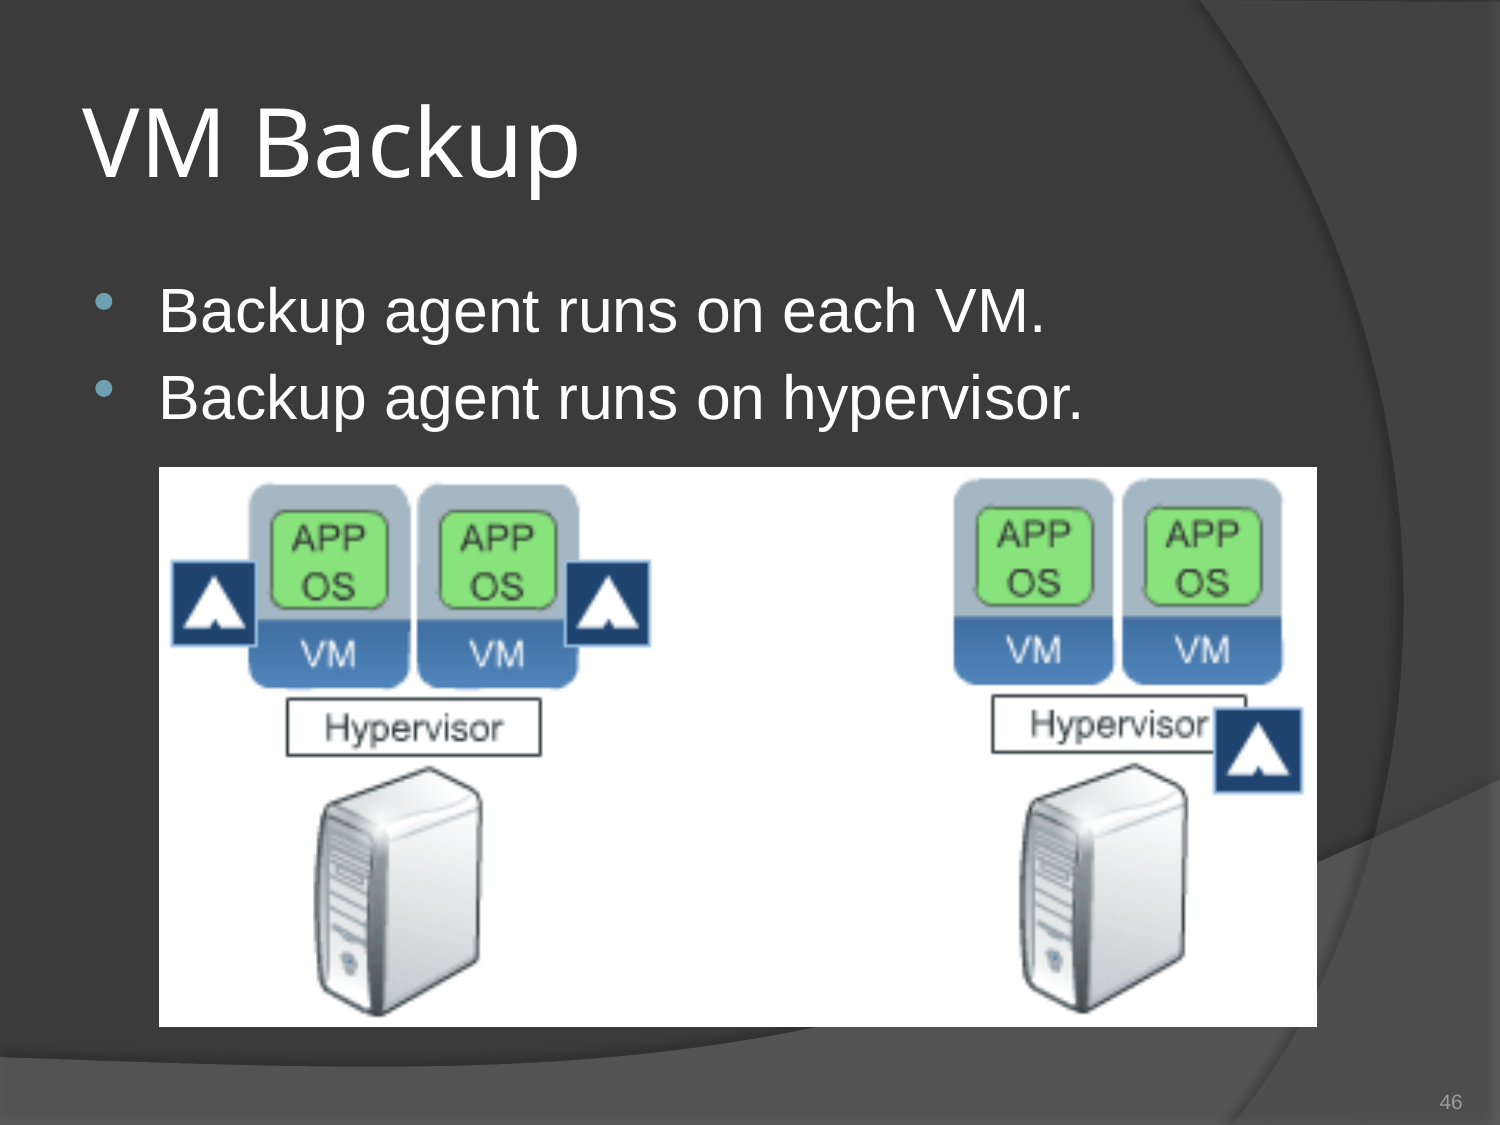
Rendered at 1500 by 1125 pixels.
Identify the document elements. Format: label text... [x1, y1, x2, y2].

picture [159, 467, 1318, 1027]
list Backup agent runs on each VM. Backup agent runs on hypervisor. [75, 262, 1300, 1005]
title VM Backup [75, 45, 1300, 233]
slide_number 46 [1337, 1053, 1463, 1114]
